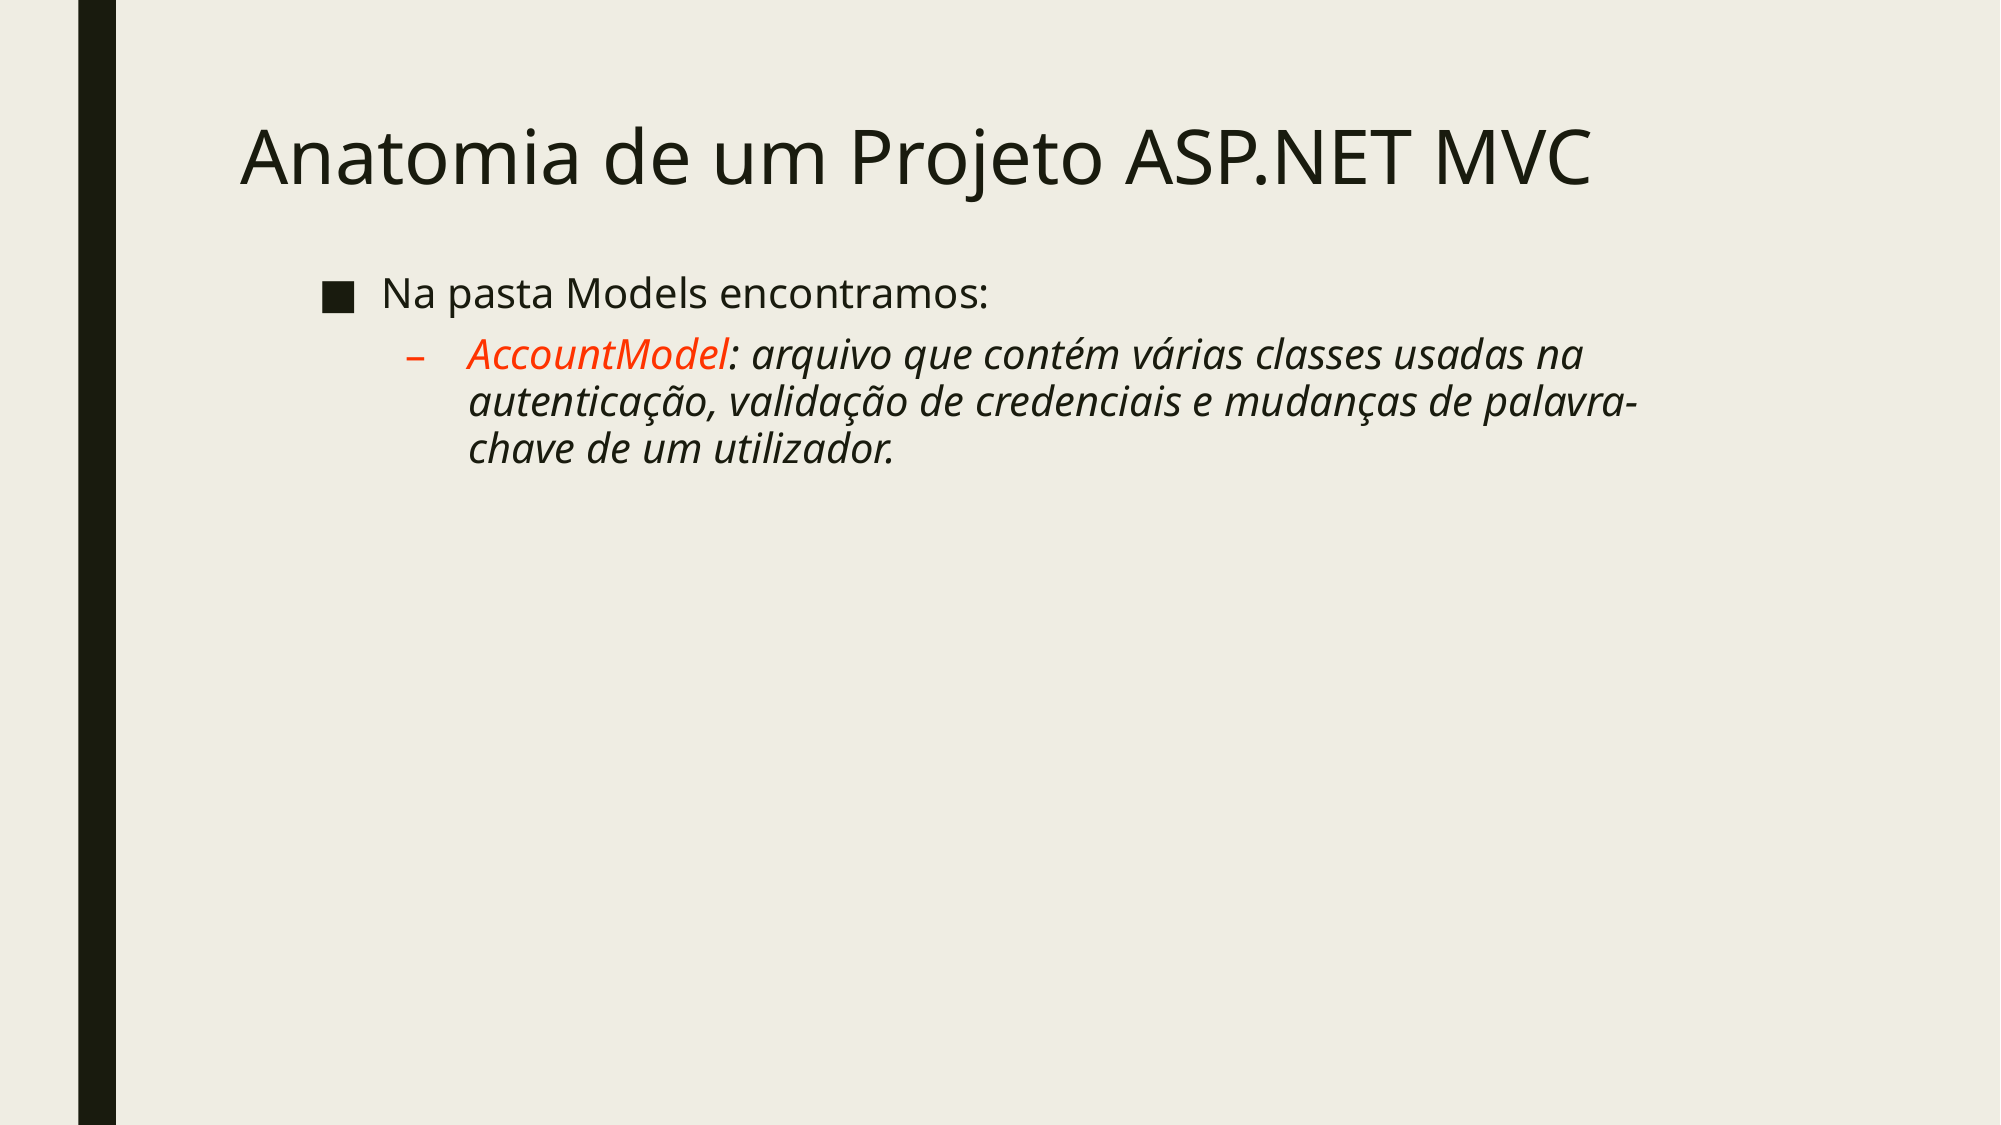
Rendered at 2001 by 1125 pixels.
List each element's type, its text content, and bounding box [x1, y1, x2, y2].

title Anatomia de um Projeto ASP.NET MVC [225, 112, 1800, 357]
list Na pasta Models encontramos: AccountModel: arquivo que contém várias classes usadas na autenticação, validação de credenciais e mudanças de palavra-chave de um utilizador. [303, 263, 1729, 1004]
